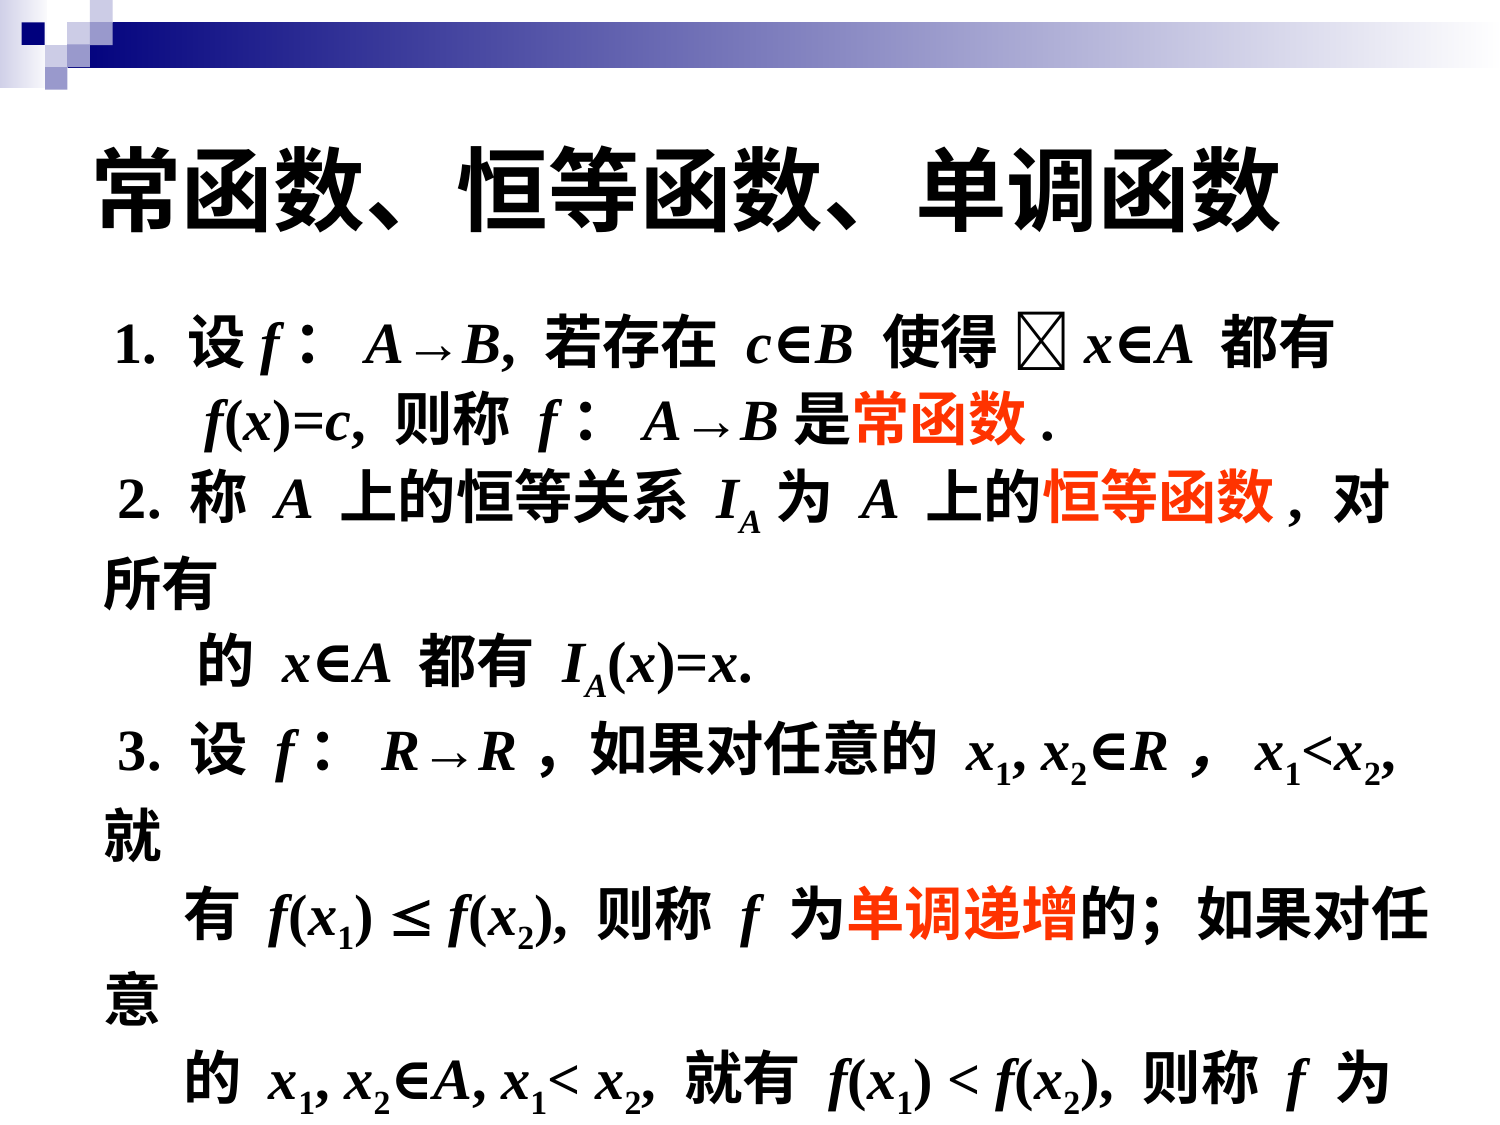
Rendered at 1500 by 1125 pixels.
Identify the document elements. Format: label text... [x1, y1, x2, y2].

title 常函数、恒等函数、单调函数 [74, 74, 1426, 301]
text_box 1. 设f：A→B, 若存在 c∈B 使得 x∈A 都有 f(x)=c, 则称 f：A→B是常函数. 2. 称 A 上的恒等关系 IA为 A 上的恒等函数, 对所有 的 x∈A 都有 IA(x)=x. 3. 设 f：R→R，如果对任意的 x1, x2∈R，x1<x2, 就 有 f(x1)  f(x2), 则称 f 为单调递增的；如果对任意 的 x1, x2∈A, x1< x2, 就有 f(x1) < f(x2), 则称 f 为 严 格单调递增 的. 类似可以定义单调递减 和严格单调递减 的函数. [88, 290, 1447, 1125]
